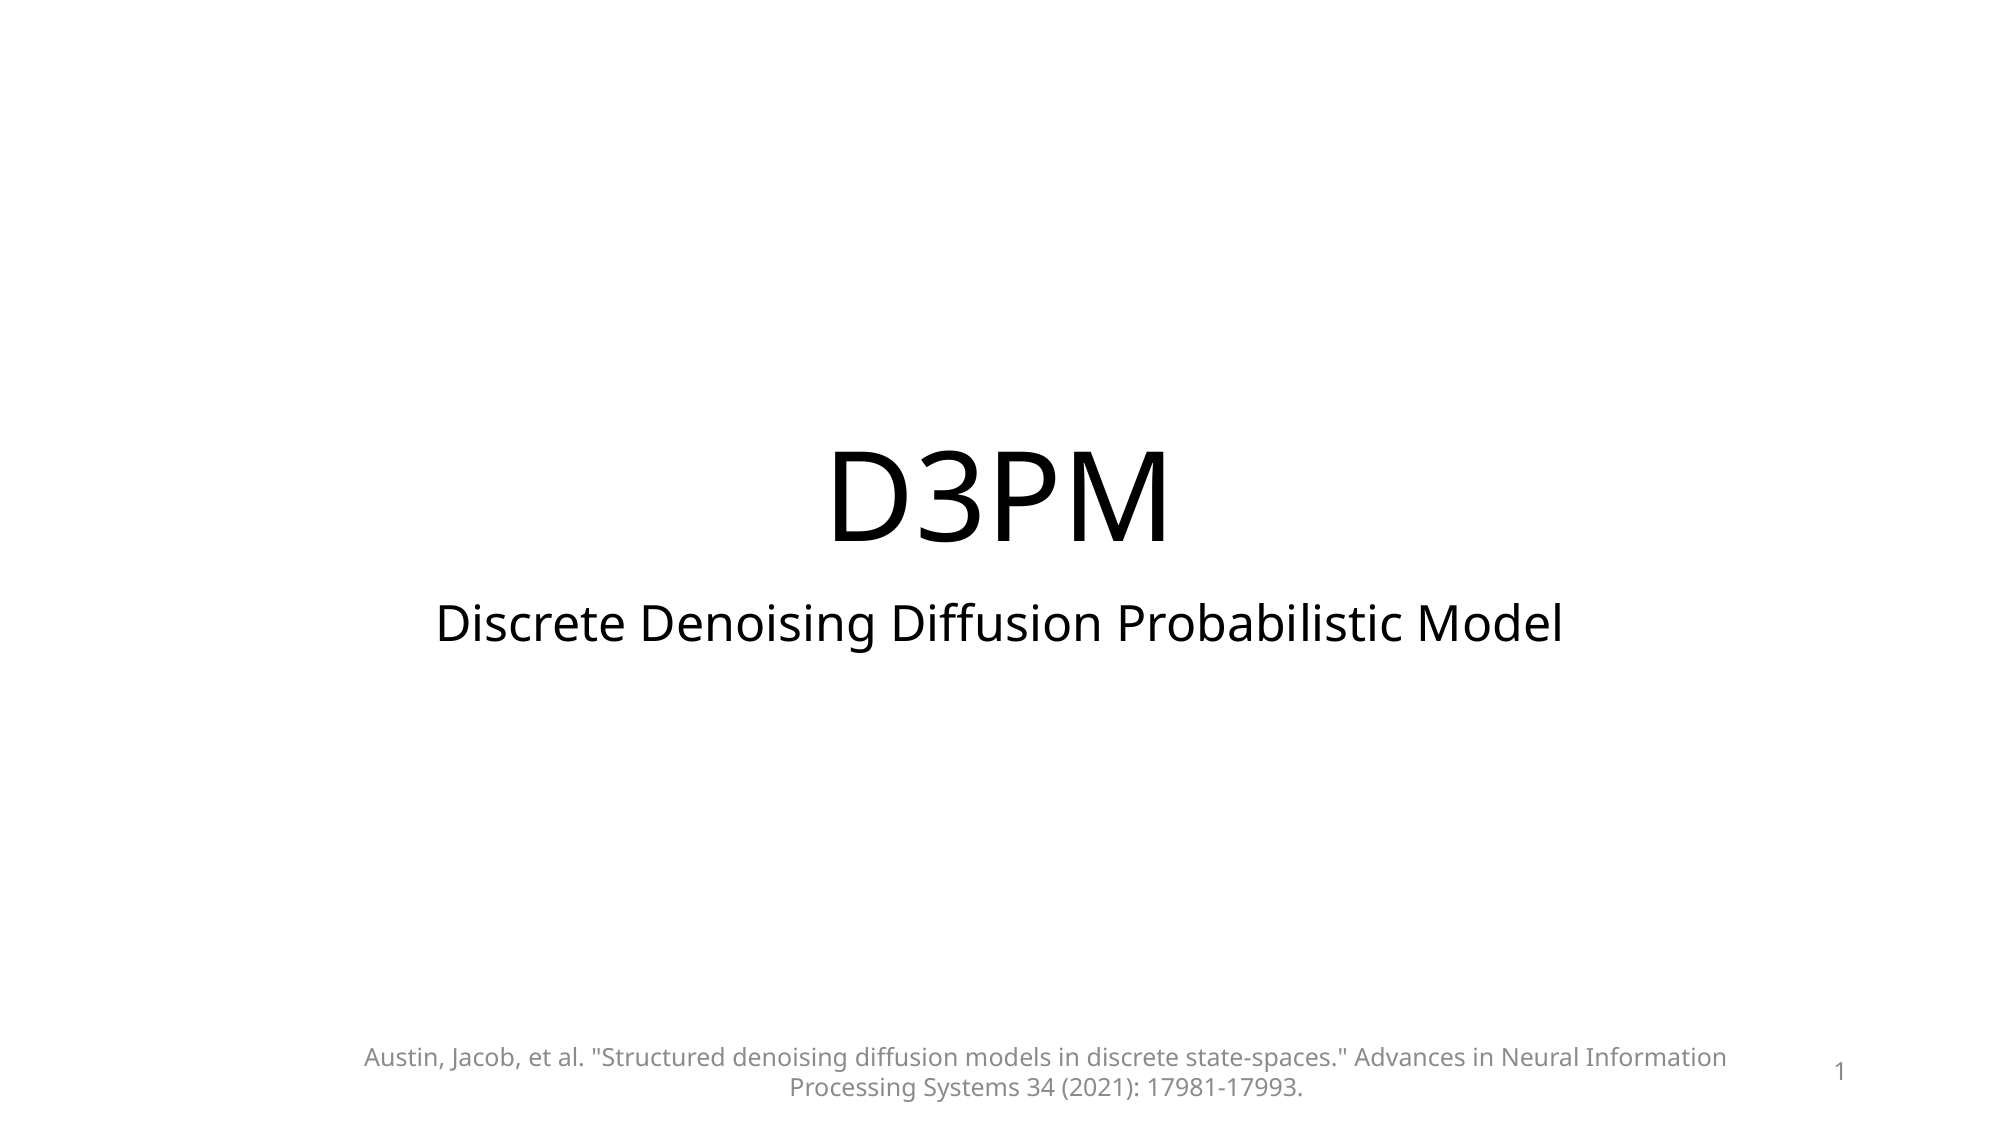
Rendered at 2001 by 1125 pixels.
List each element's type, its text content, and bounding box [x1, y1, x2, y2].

slide_number 1 [1412, 1042, 1863, 1103]
footer Austin, Jacob, et al. "Structured denoising diffusion models in discrete state-spaces." Advances in Neural Information Processing Systems 34 (2021): 17981-17993. [343, 1041, 1750, 1102]
title D3PM [249, 184, 1750, 576]
subtitle Discrete Denoising Diffusion Probabilistic Model [249, 590, 1750, 863]
